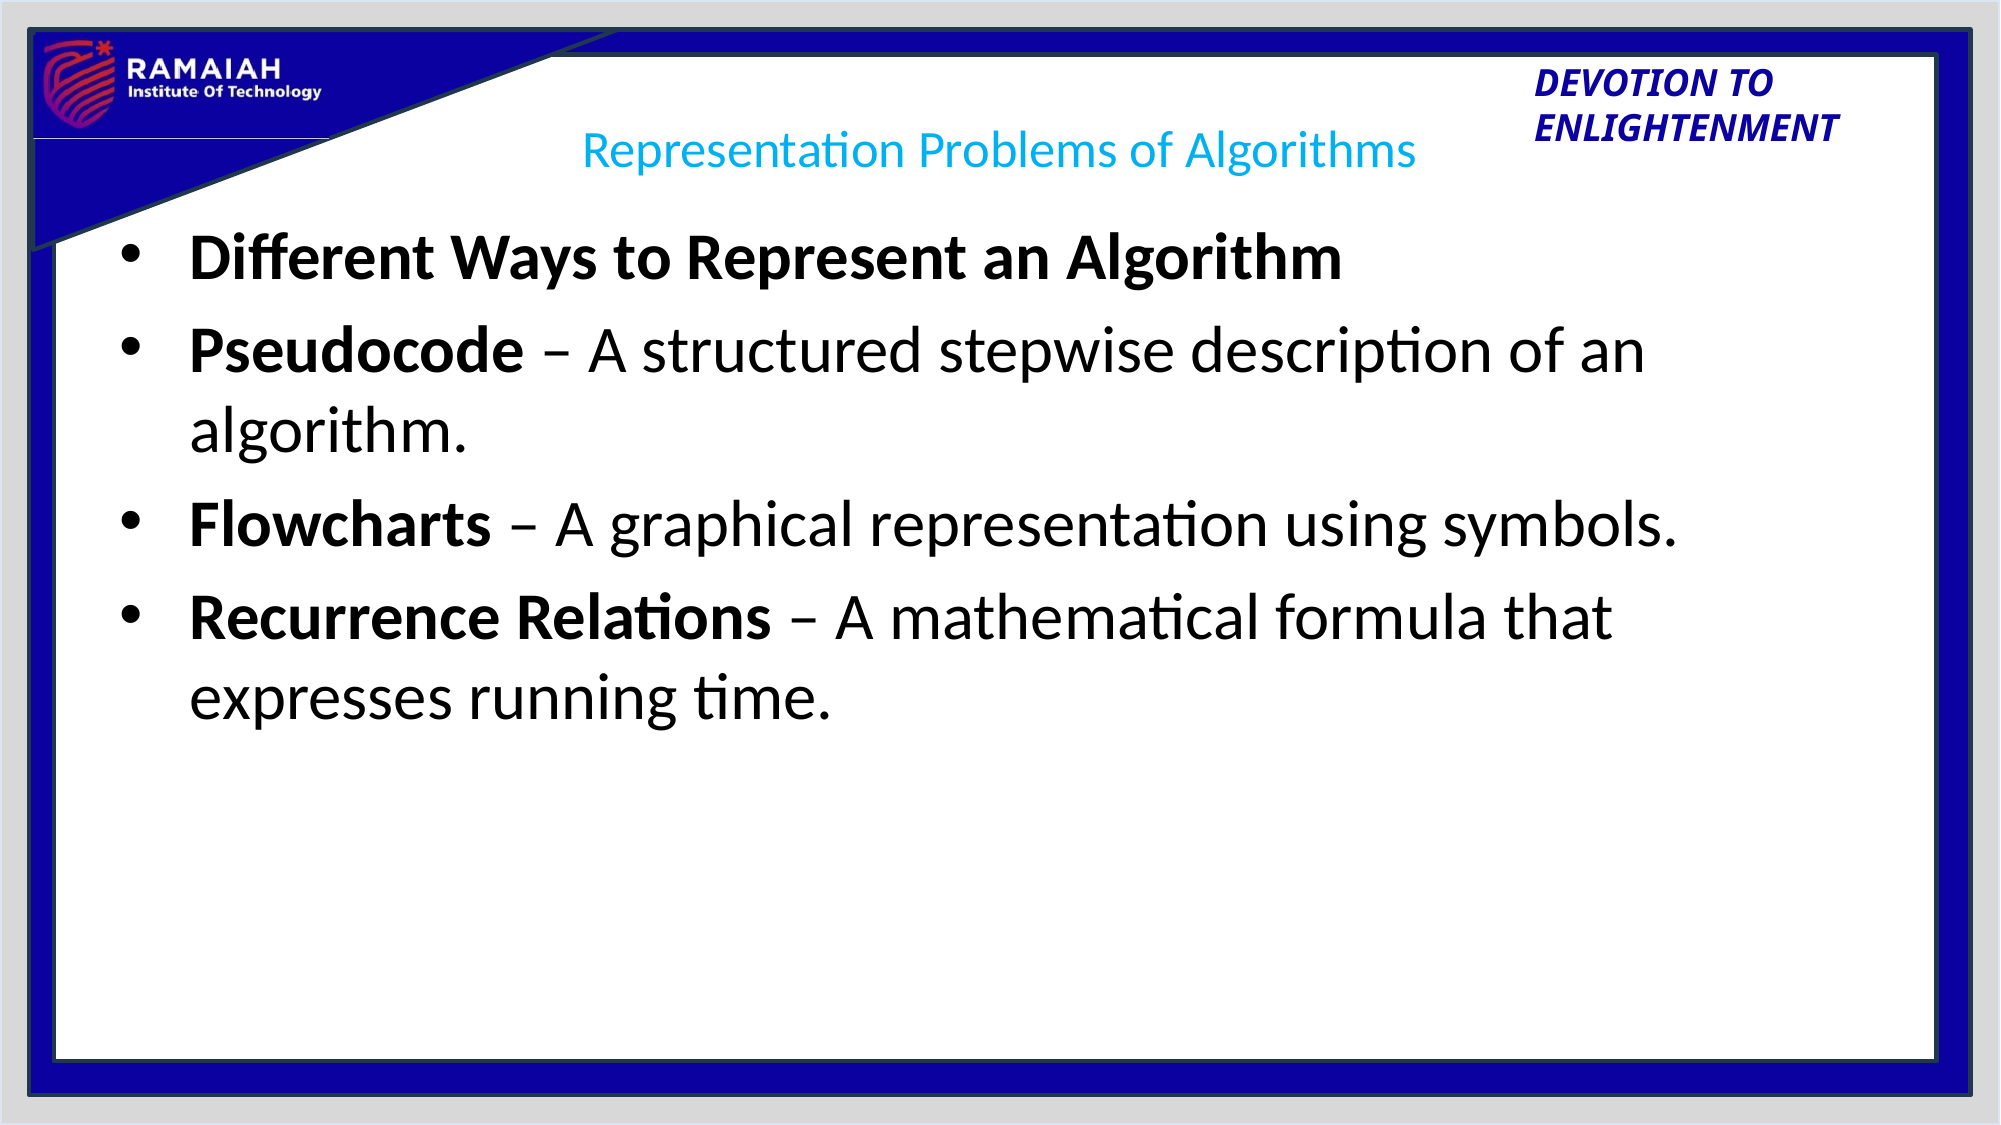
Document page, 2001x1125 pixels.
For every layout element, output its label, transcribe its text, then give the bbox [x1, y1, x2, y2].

list Different Ways to Represent an Algorithm Pseudocode – A structured stepwise description of an algorithm. Flowcharts – A graphical representation using symbols. Recurrence Relations – A mathematical formula that expresses running time. [99, 204, 1900, 1038]
title Representation Problems of Algorithms [99, 45, 1900, 188]
picture [33, 35, 329, 139]
